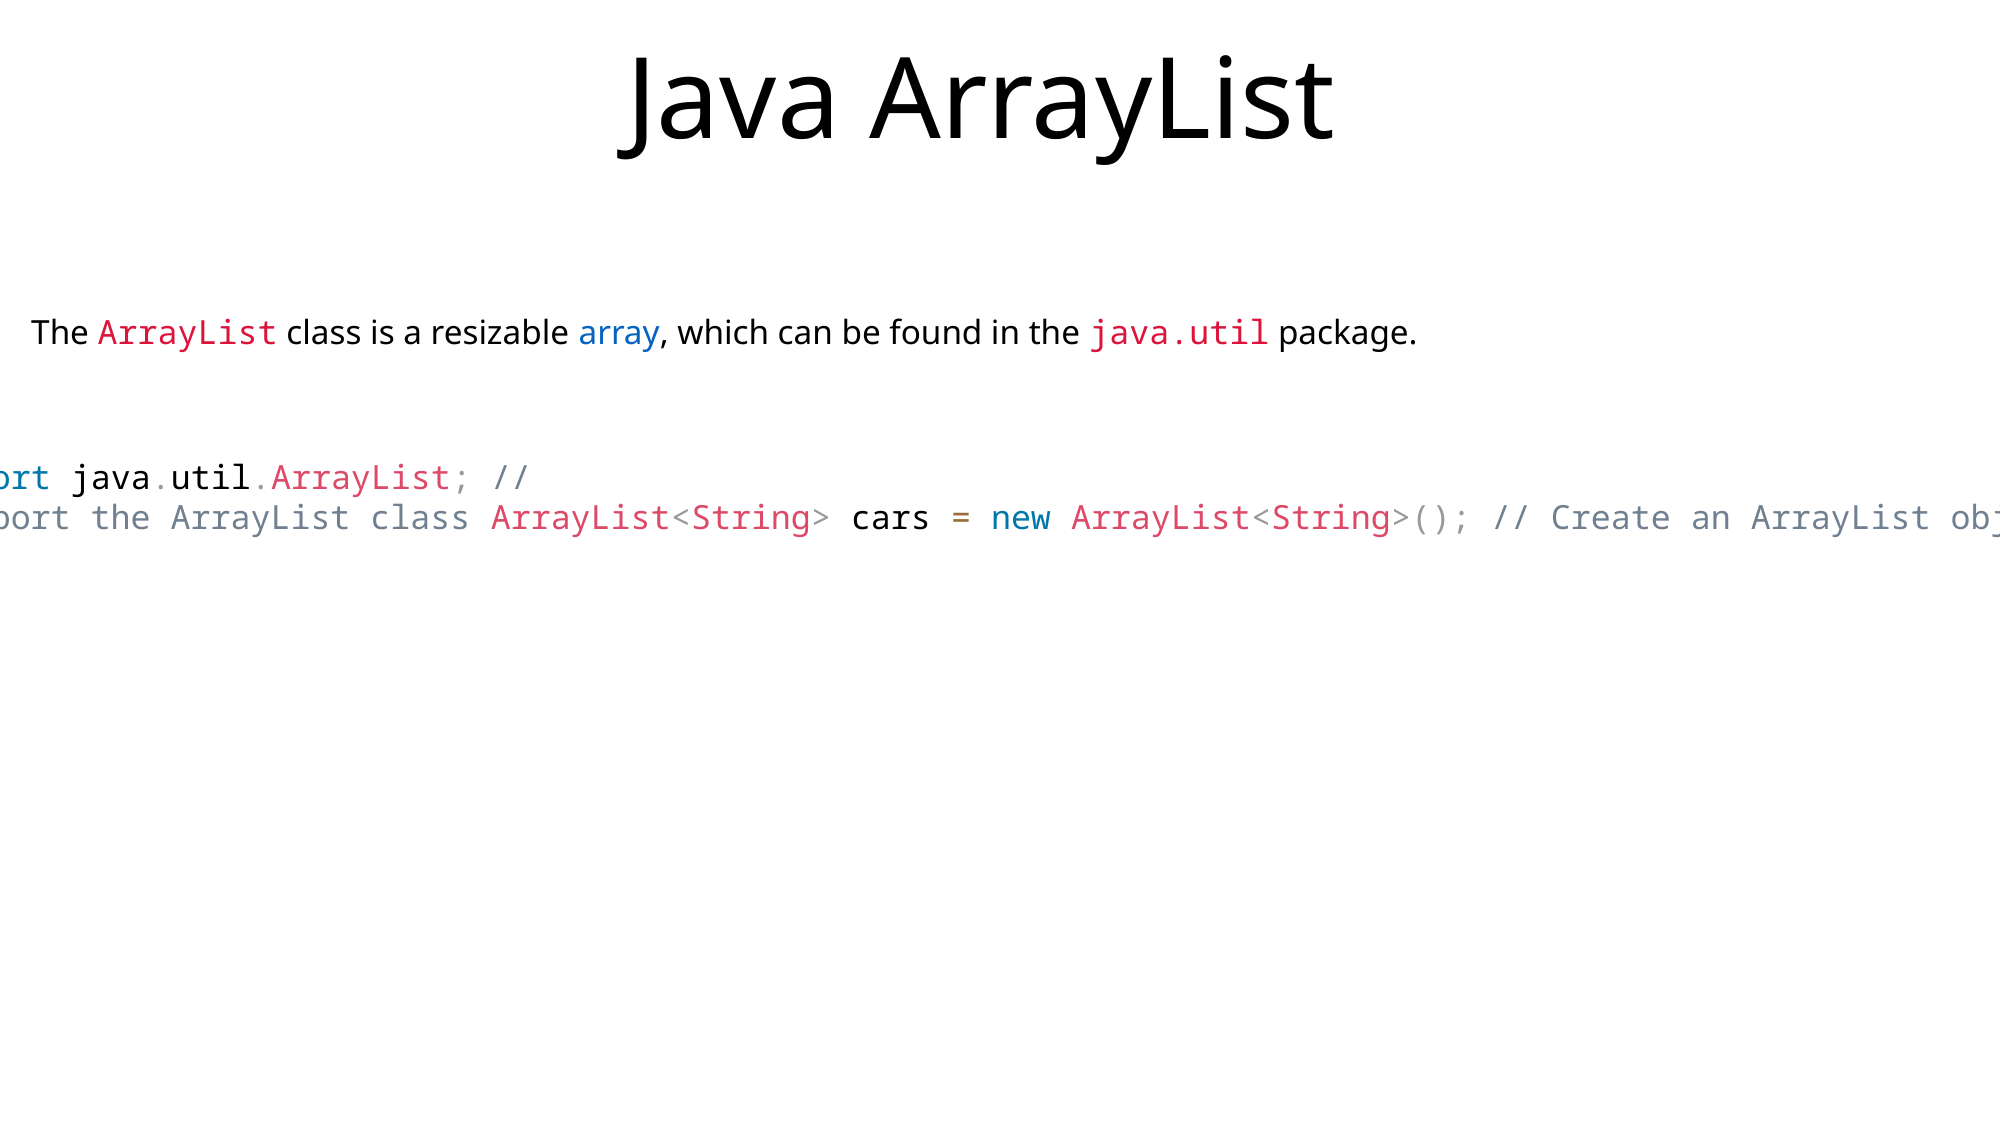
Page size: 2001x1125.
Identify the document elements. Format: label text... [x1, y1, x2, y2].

text_box The ArrayList class is a resizable array, which can be found in the java.util package. [16, 303, 1946, 364]
text_box import java.util.ArrayList; // import the ArrayList class ArrayList<String> cars = new ArrayList<String>(); // Create an ArrayList object [0, 429, 2000, 562]
text_box Java ArrayList [611, 18, 1351, 303]
